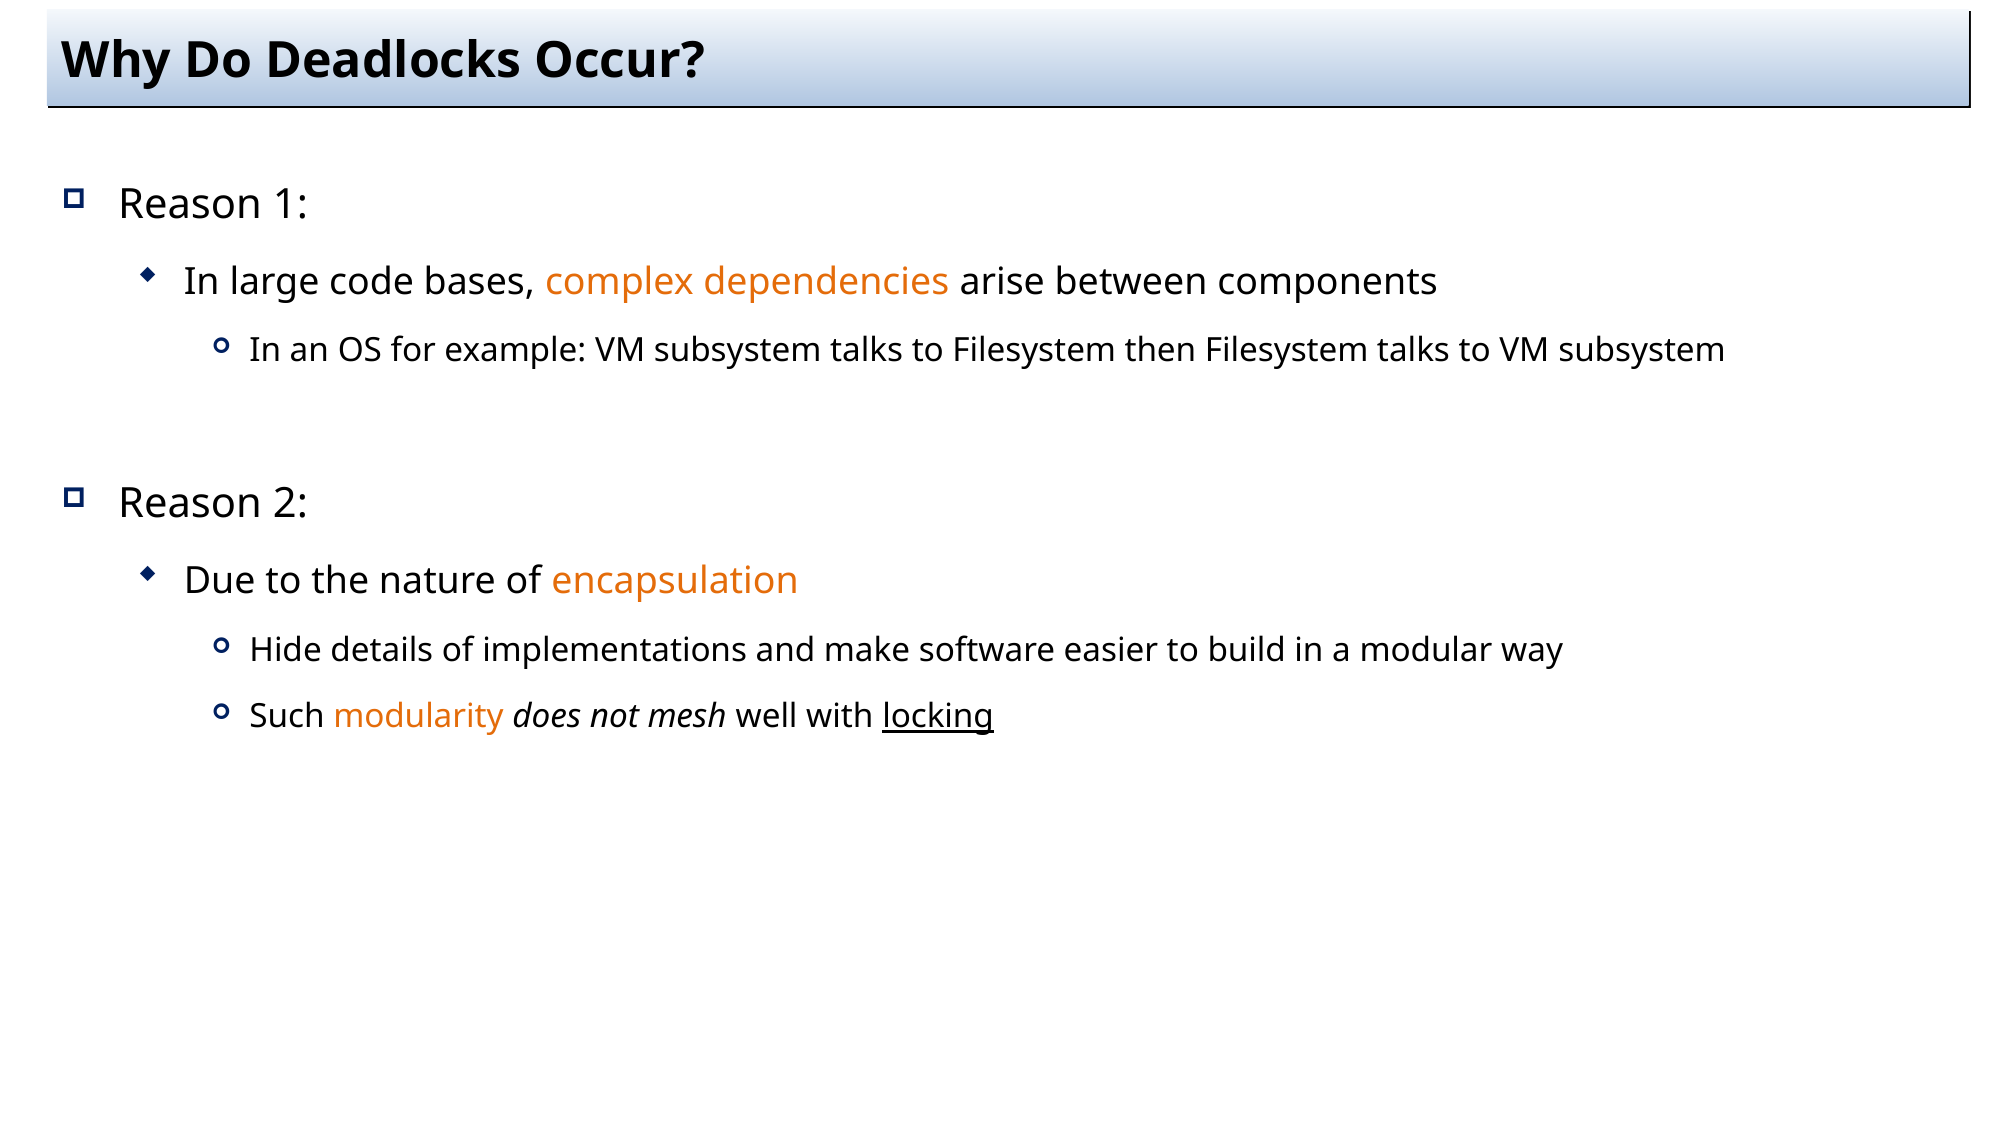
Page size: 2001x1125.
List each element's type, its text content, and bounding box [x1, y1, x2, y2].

list Reason 1: In large code bases, complex dependencies arise between components In an OS for example: VM subsystem talks to Filesystem then Filesystem talks to VM subsystem Reason 2: Due to the nature of encapsulation Hide details of implementations and make software easier to build in a modular way Such modularity does not mesh well with locking [46, 144, 1969, 1048]
title Why Do Deadlocks Occur? [46, 8, 1969, 106]
